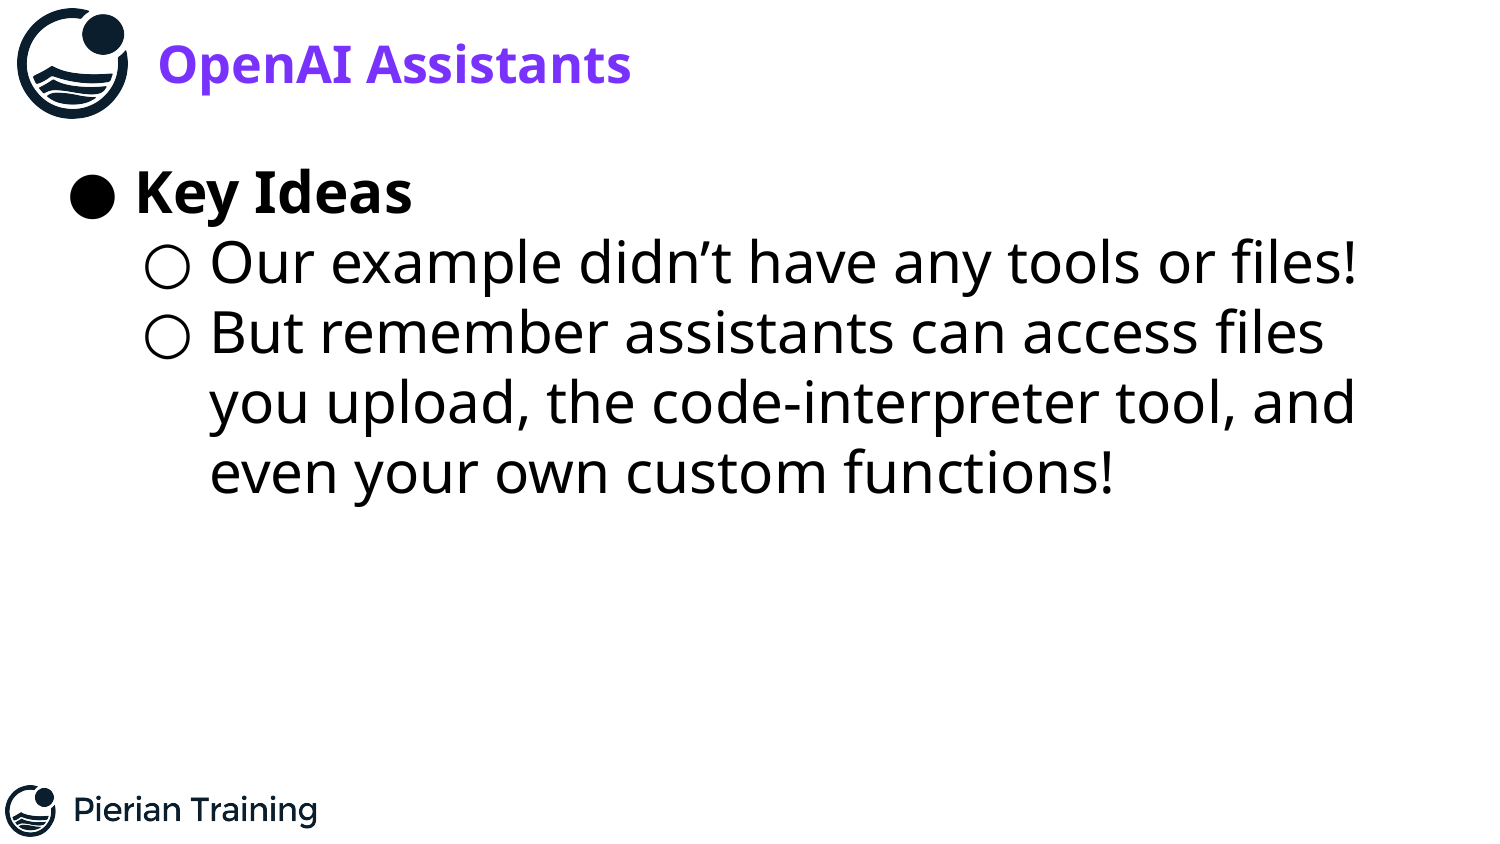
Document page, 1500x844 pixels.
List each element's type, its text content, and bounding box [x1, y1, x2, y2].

text_box OpenAI Assistants [142, 16, 1239, 110]
text_box Key Ideas Our example didn’t have any tools or files! But remember assistants can access files you upload, the code-interpreter tool, and even your own custom functions! [44, 140, 1432, 521]
picture [16, 8, 128, 120]
picture [4, 785, 318, 837]
